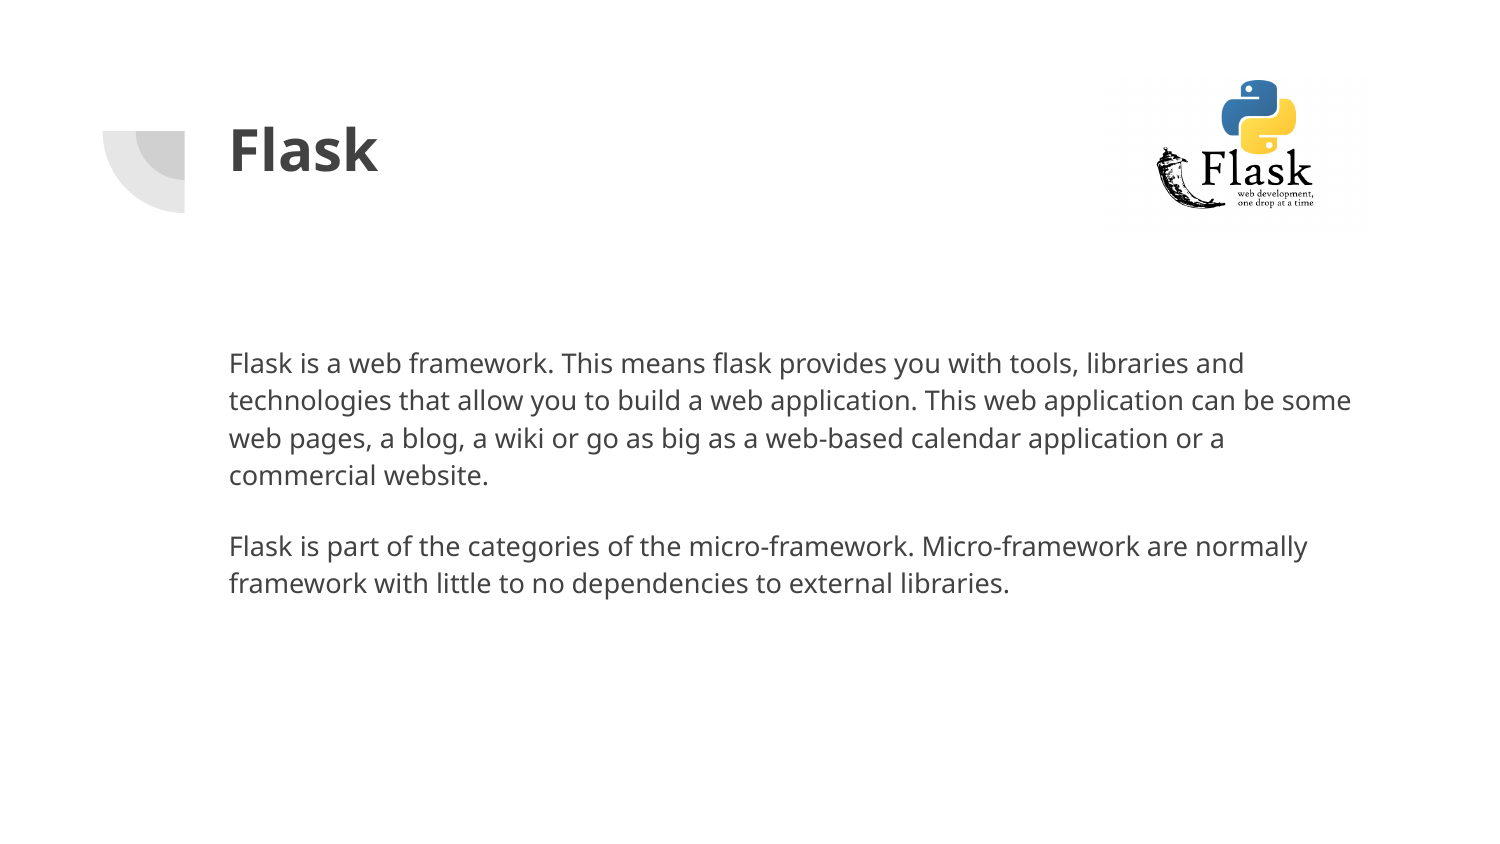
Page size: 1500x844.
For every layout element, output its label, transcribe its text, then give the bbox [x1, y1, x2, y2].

picture [1104, 74, 1368, 239]
title Flask [213, 98, 1368, 263]
list Flask is a web framework. This means flask provides you with tools, libraries and technologies that allow you to build a web application. This web application can be some web pages, a blog, a wiki or go as big as a web-based calendar application or a commercial website. Flask is part of the categories of the micro-framework. Micro-framework are normally framework with little to no dependencies to external libraries. [213, 326, 1368, 744]
